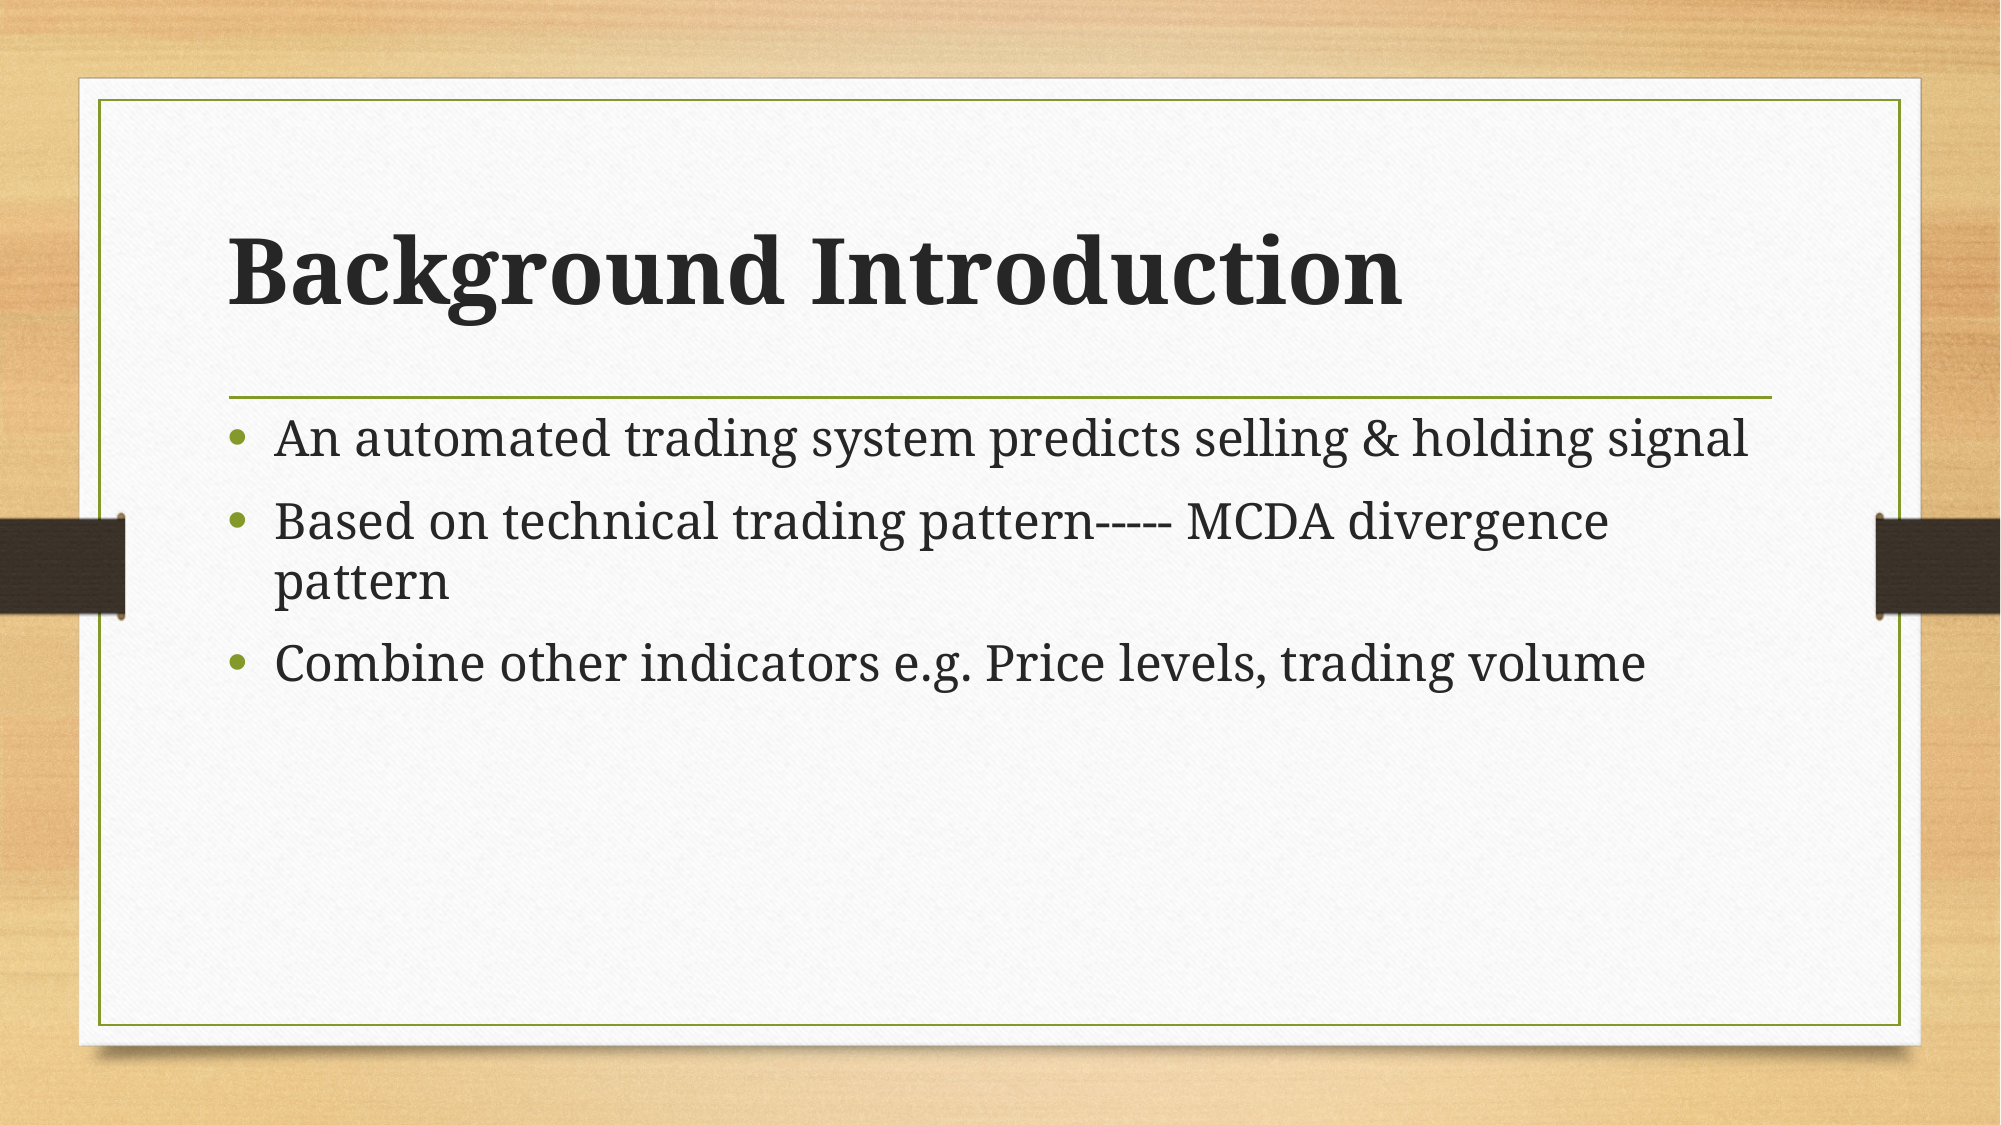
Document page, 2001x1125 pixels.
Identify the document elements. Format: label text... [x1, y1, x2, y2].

list An automated trading system predicts selling & holding signal Based on technical trading pattern----- MCDA divergence pattern Combine other indicators e.g. Price levels, trading volume [212, 399, 1788, 964]
picture [0, 0, 2001, 1125]
title Background Introduction [212, 161, 1788, 375]
